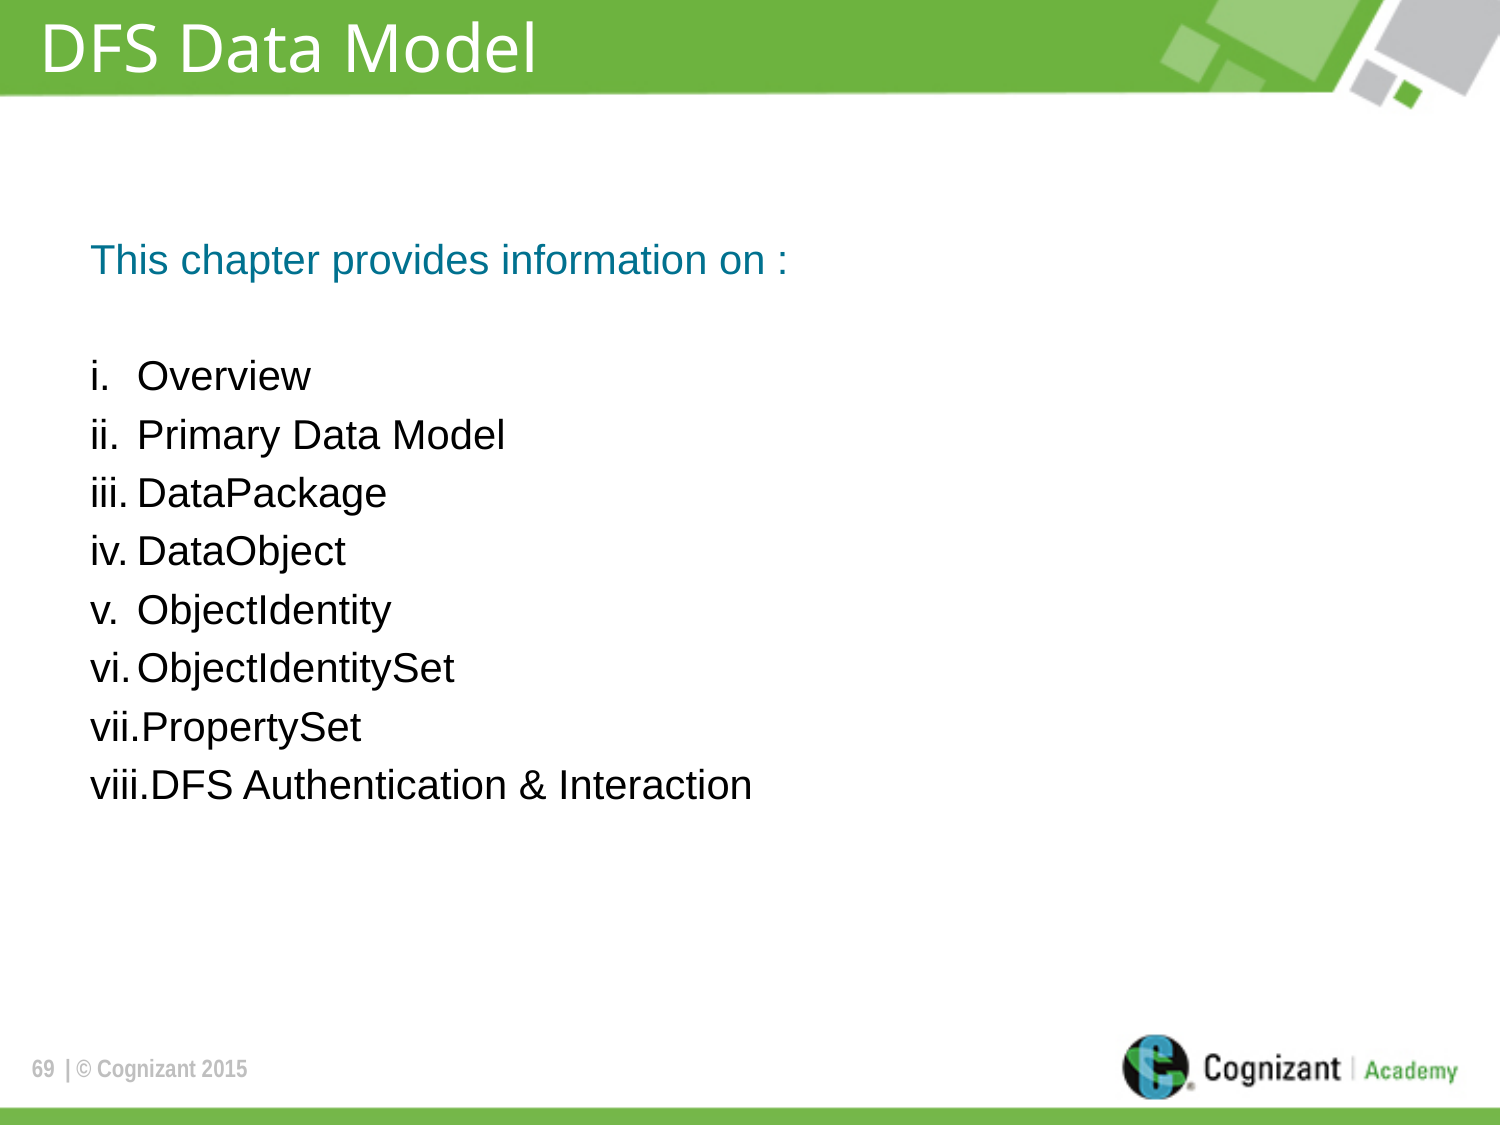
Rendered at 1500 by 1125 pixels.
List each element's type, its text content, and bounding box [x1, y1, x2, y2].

title DFS Data Model [24, 3, 1200, 88]
slide_number 69 [16, 1037, 88, 1098]
picture [0, 0, 1500, 1125]
list This chapter provides information on : Overview Primary Data Model DataPackage DataObject ObjectIdentity ObjectIdentitySet PropertySet DFS Authentication & Interaction [74, 224, 1426, 1006]
footer | © Cognizant 2015 [88, 1037, 275, 1098]
